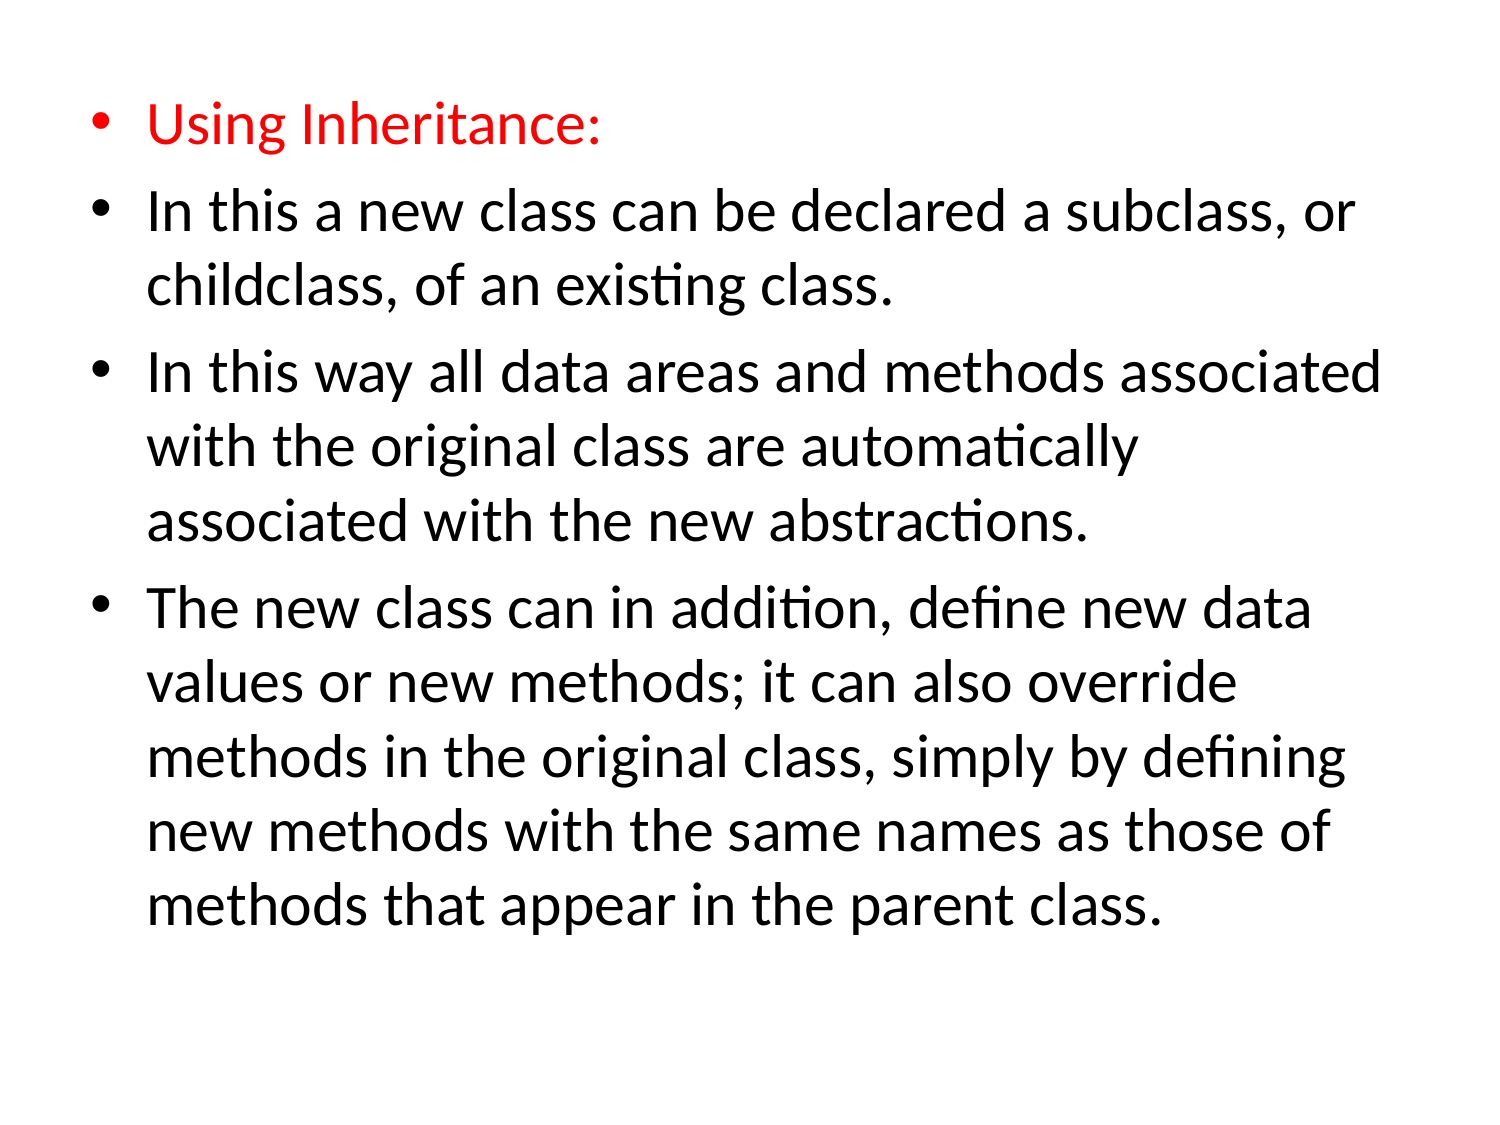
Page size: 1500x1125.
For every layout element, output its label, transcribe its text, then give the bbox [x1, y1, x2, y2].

list Using Inheritance: In this a new class can be declared a subclass, or childclass, of an existing class. In this way all data areas and methods associated with the original class are automatically associated with the new abstractions. The new class can in addition, define new data values or new methods; it can also override methods in the original class, simply by defining new methods with the same names as those of methods that appear in the parent class. [75, 75, 1425, 1005]
